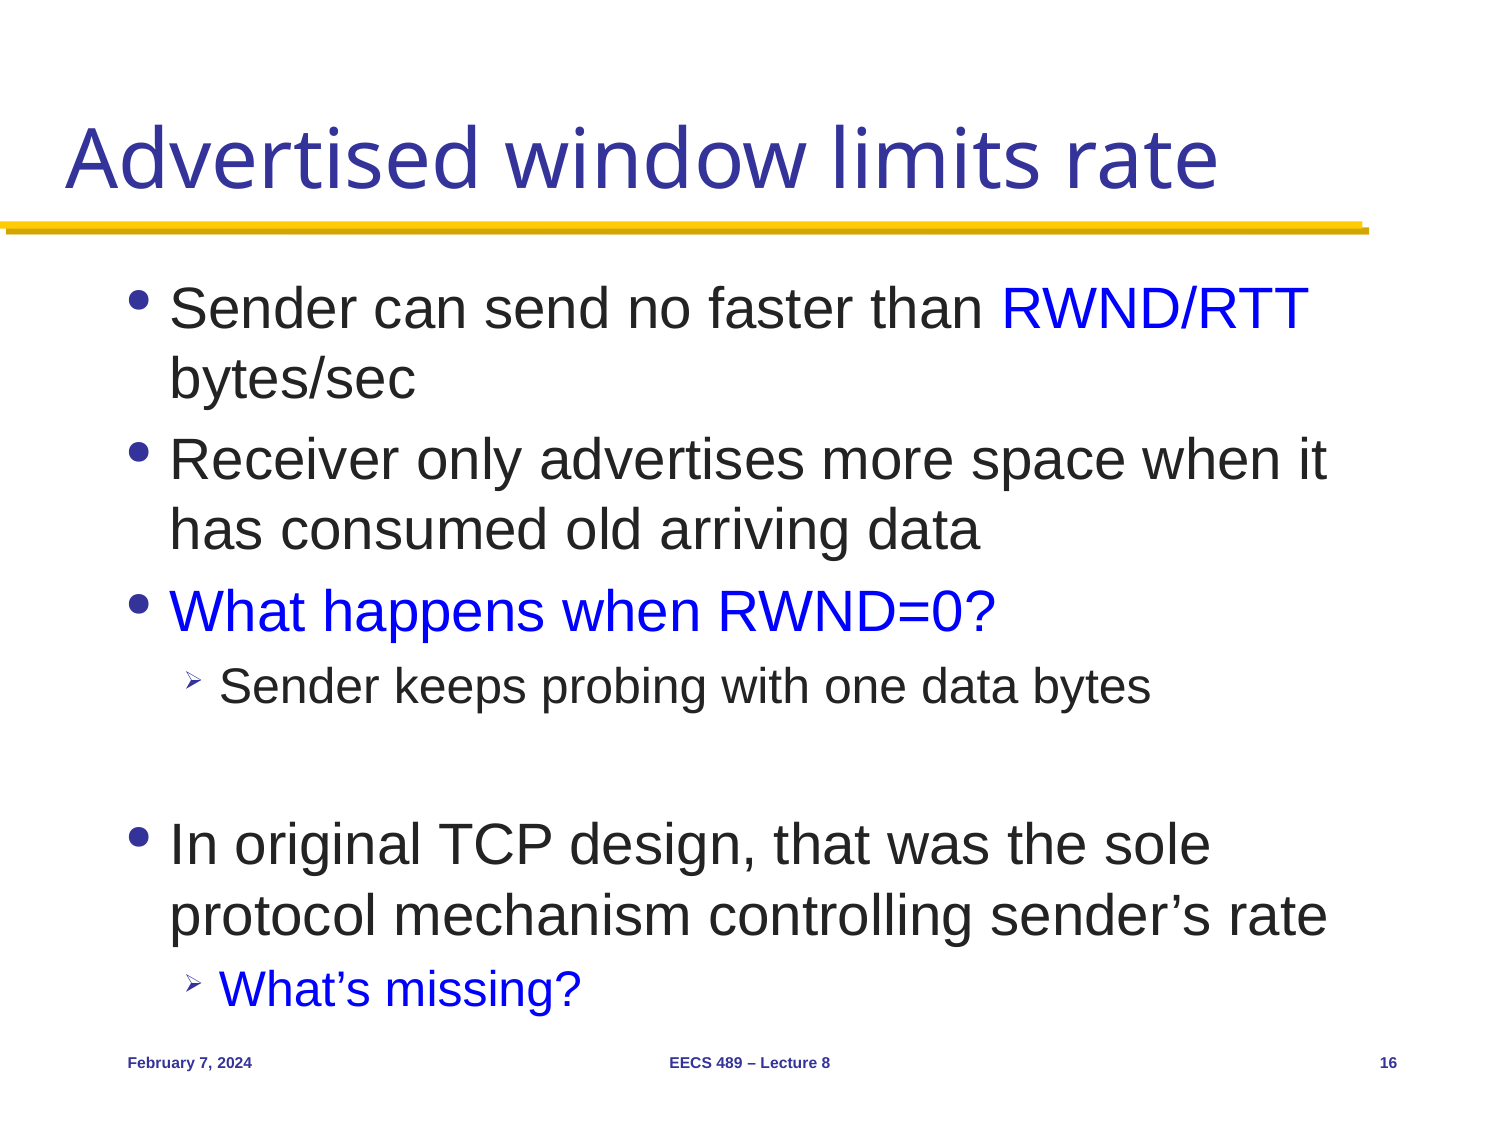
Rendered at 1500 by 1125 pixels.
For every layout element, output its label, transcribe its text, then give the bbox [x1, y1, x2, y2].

title Advertised window limits rate [49, 24, 1451, 213]
footer EECS 489 – Lecture 8 [512, 1024, 988, 1101]
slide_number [112, 1024, 426, 1101]
slide_number 16 [1312, 1024, 1413, 1101]
list Sender can send no faster than RWND/RTT bytes/sec Receiver only advertises more space when it has consumed old arriving data What happens when RWND=0? Sender keeps probing with one data bytes In original TCP design, that was the sole protocol mechanism controlling sender’s rate What’s missing? [112, 262, 1413, 988]
